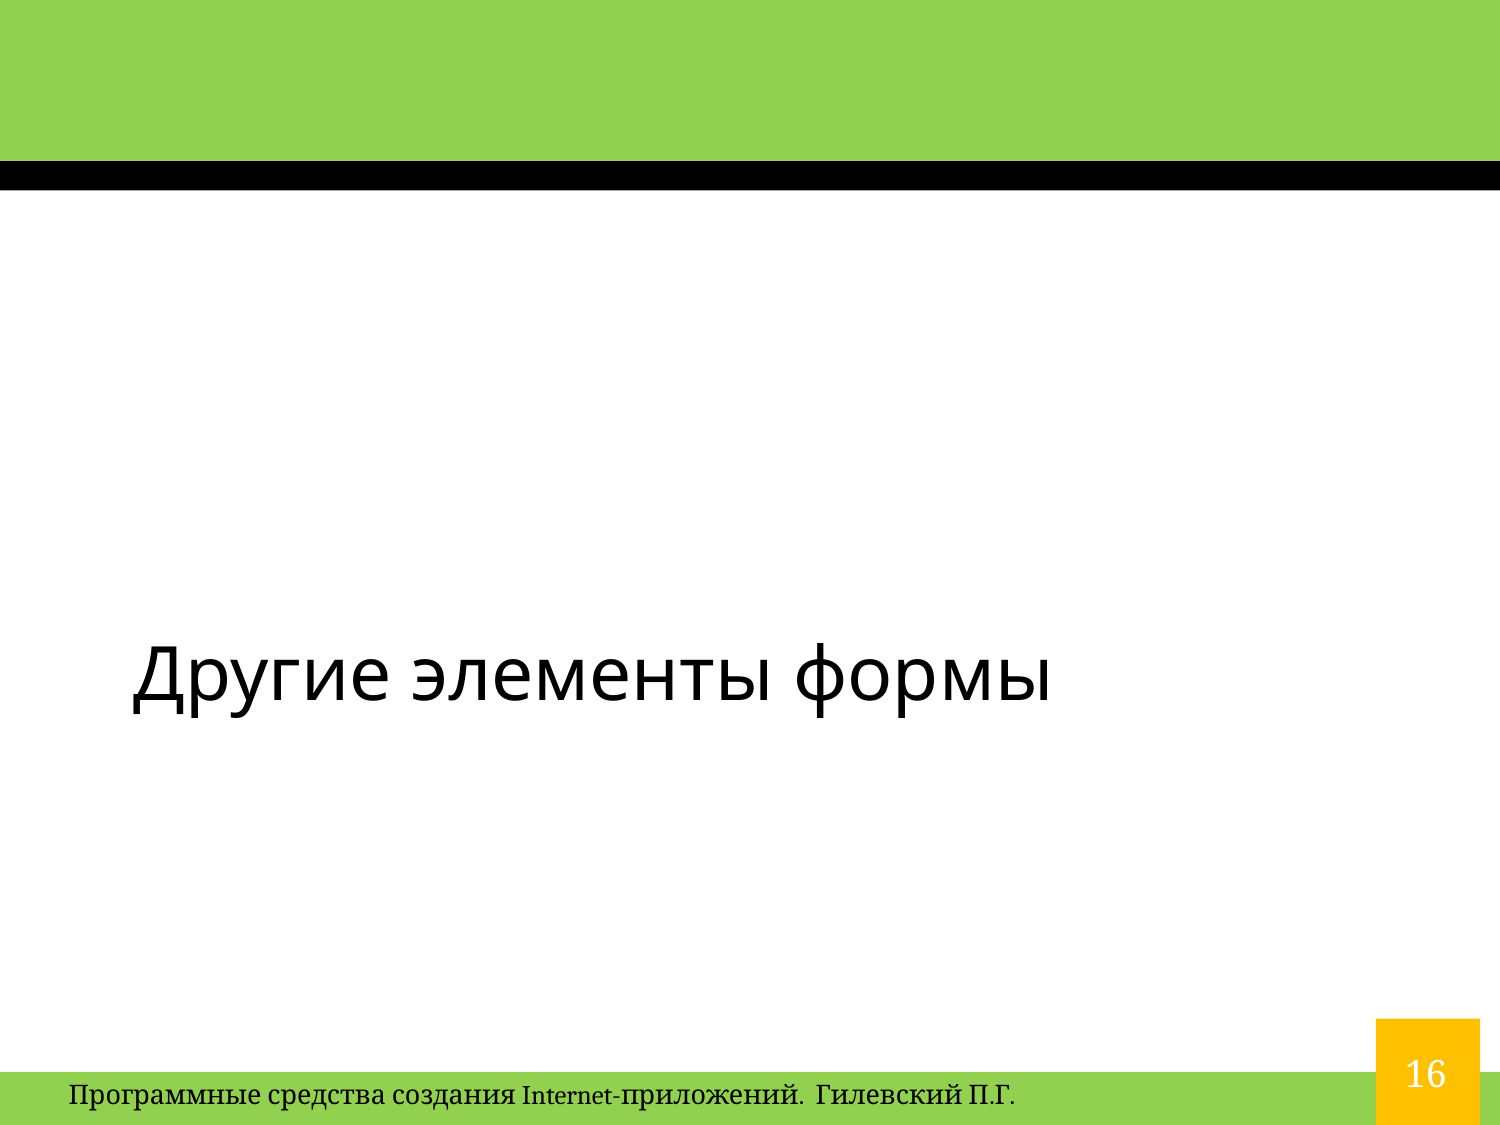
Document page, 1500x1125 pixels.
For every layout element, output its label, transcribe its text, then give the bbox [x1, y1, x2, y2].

list Другие элементы формы [118, 476, 1394, 723]
slide_number 16 [1380, 1042, 1471, 1103]
